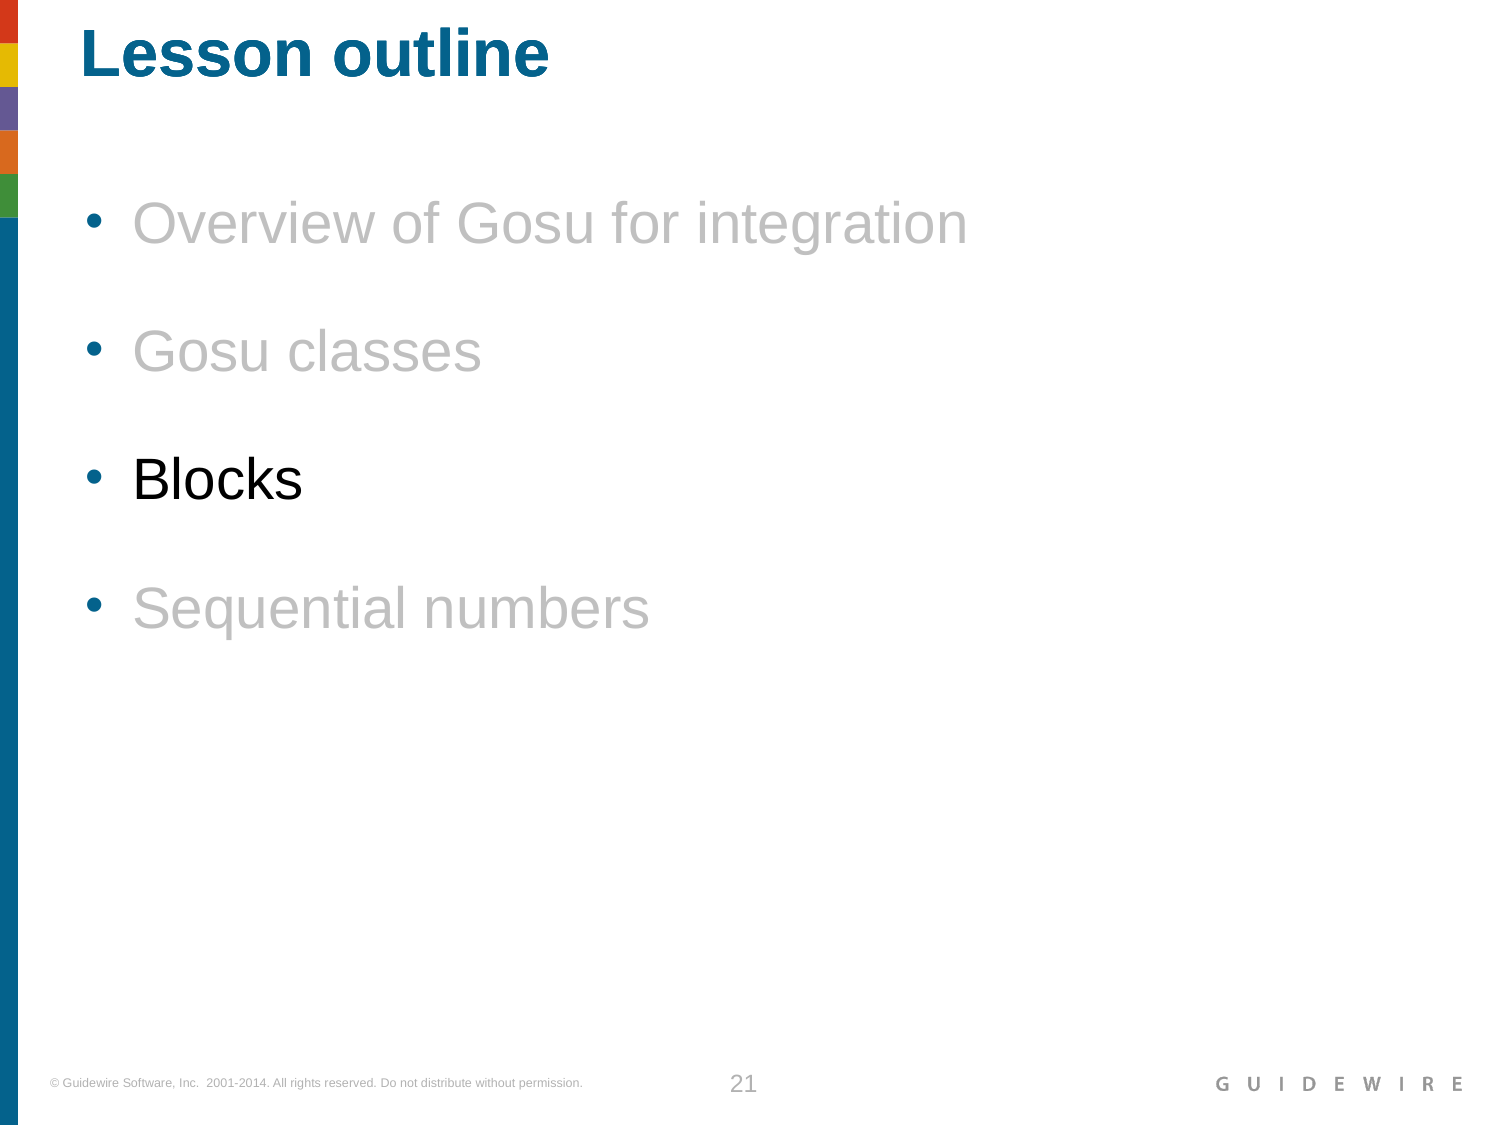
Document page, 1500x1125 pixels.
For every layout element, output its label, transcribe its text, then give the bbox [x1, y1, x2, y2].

list Overview of Gosu for integration Gosu classes Blocks Sequential numbers [85, 149, 1450, 1050]
picture [1215, 1073, 1480, 1096]
